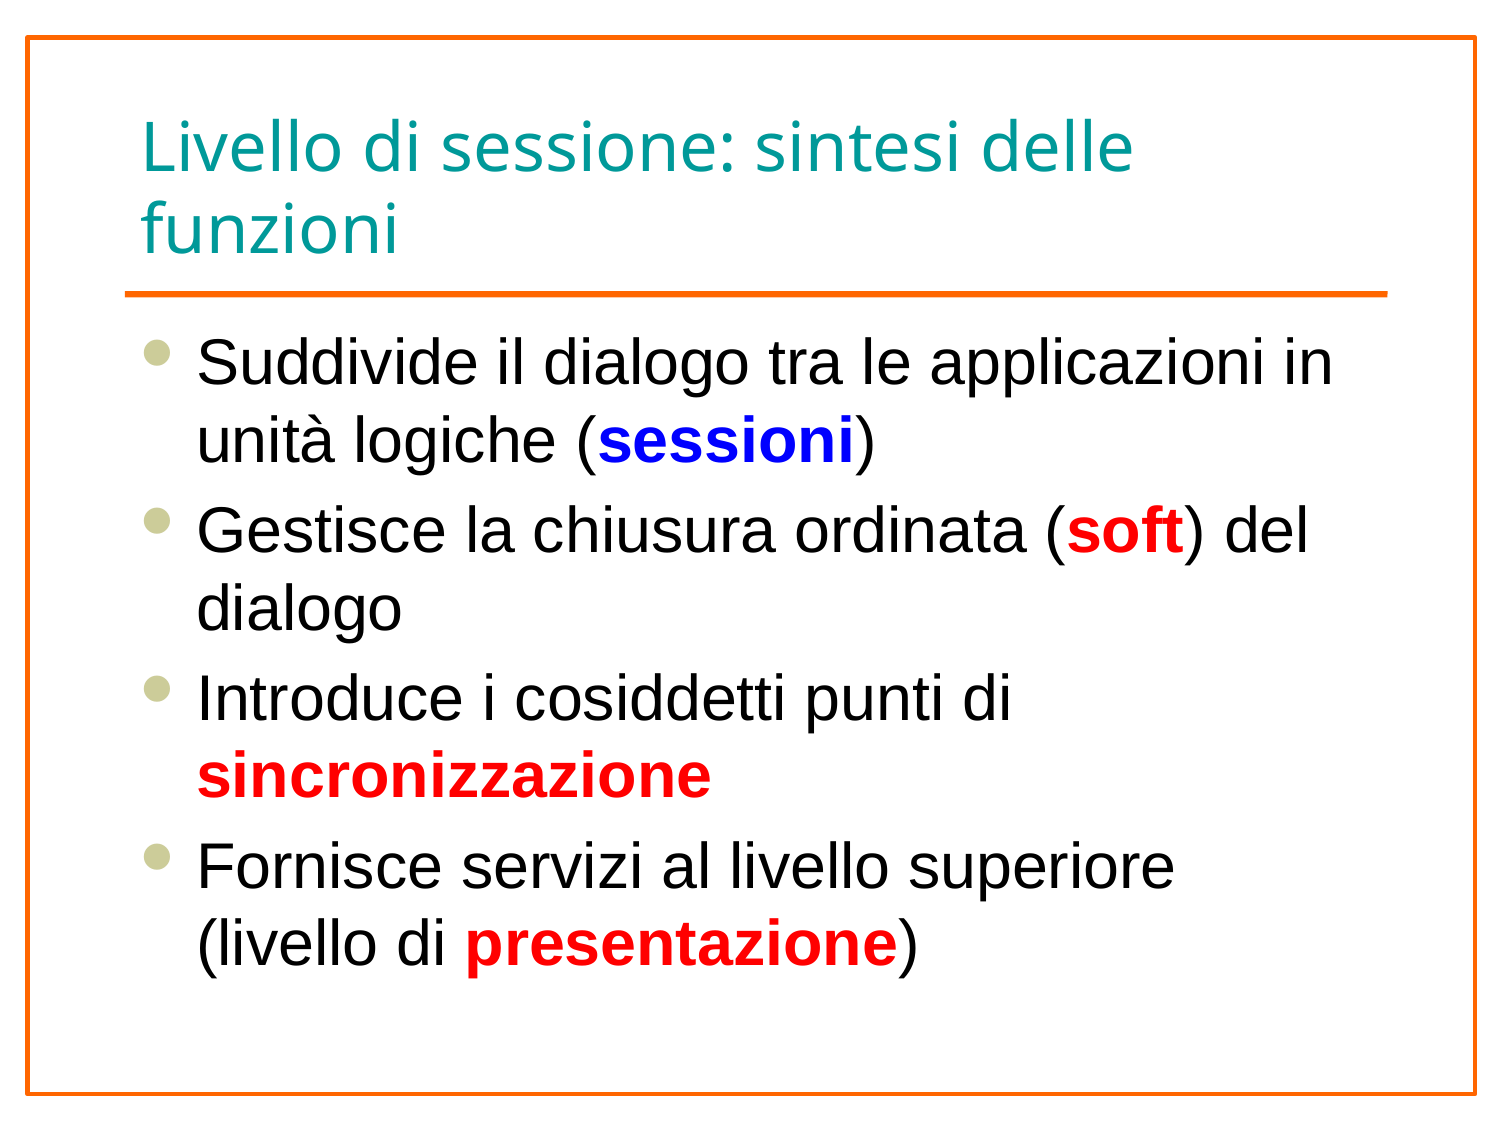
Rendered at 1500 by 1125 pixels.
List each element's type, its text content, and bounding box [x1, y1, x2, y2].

list Suddivide il dialogo tra le applicazioni in unità logiche (sessioni) Gestisce la chiusura ordinata (soft) del dialogo Introduce i cosiddetti punti di sincronizzazione Fornisce servizi al livello superiore (livello di presentazione) [125, 312, 1388, 1071]
title Livello di sessione: sintesi delle funzioni [125, 87, 1388, 275]
